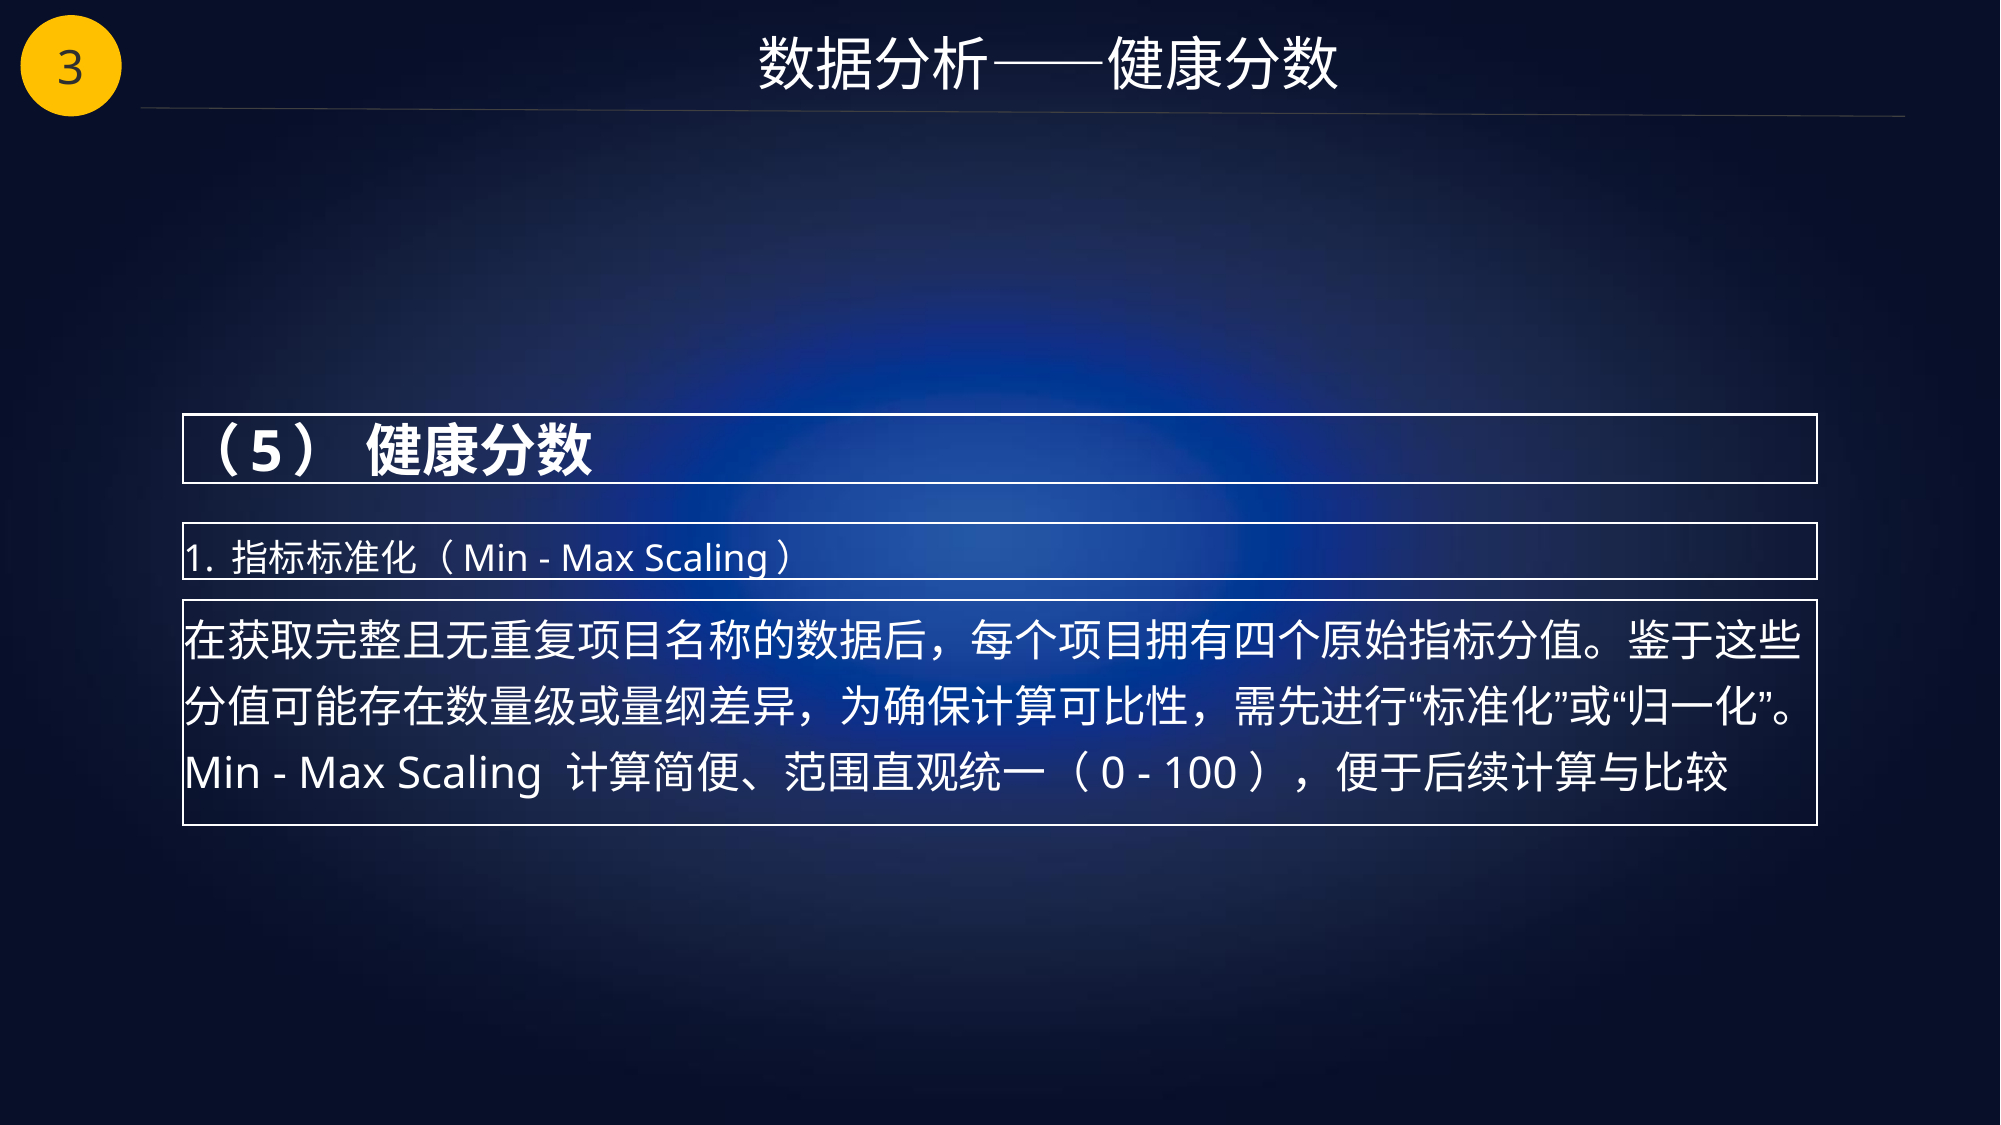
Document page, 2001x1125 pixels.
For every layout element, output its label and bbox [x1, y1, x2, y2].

text_box [140, 107, 1906, 117]
picture [0, 0, 2000, 1125]
